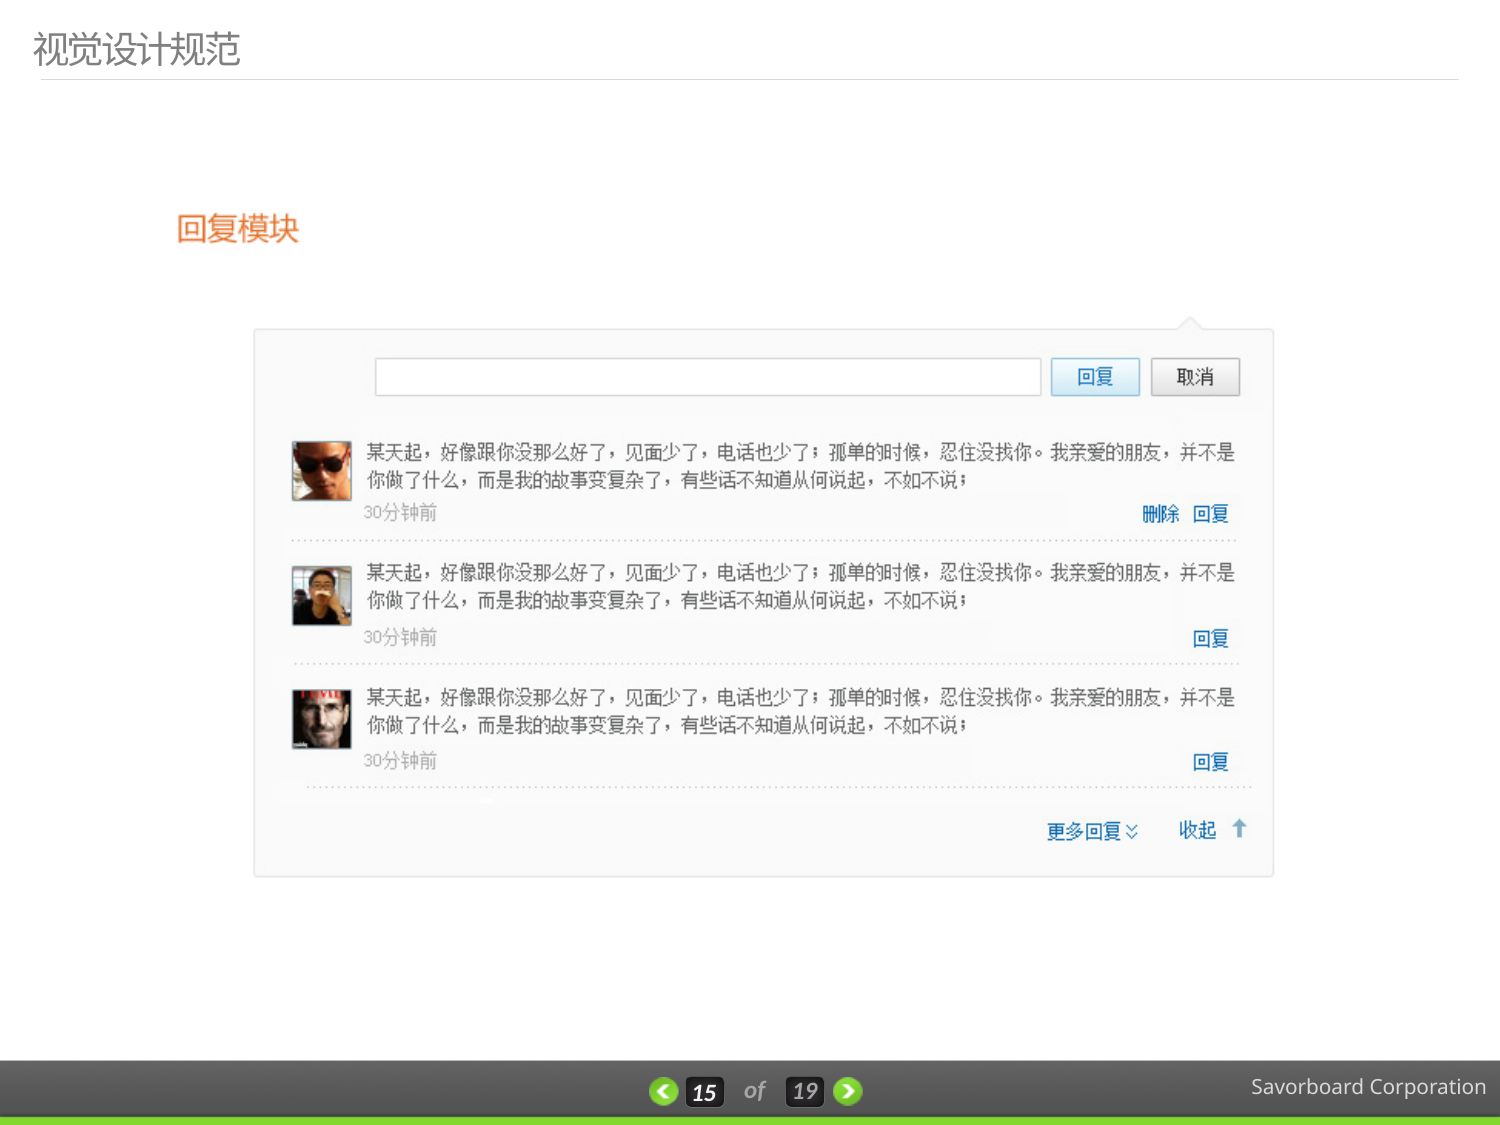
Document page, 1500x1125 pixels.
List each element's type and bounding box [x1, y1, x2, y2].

picture [0, 0, 1500, 1125]
text_box [17, 18, 1459, 80]
text_box [648, 1065, 864, 1115]
